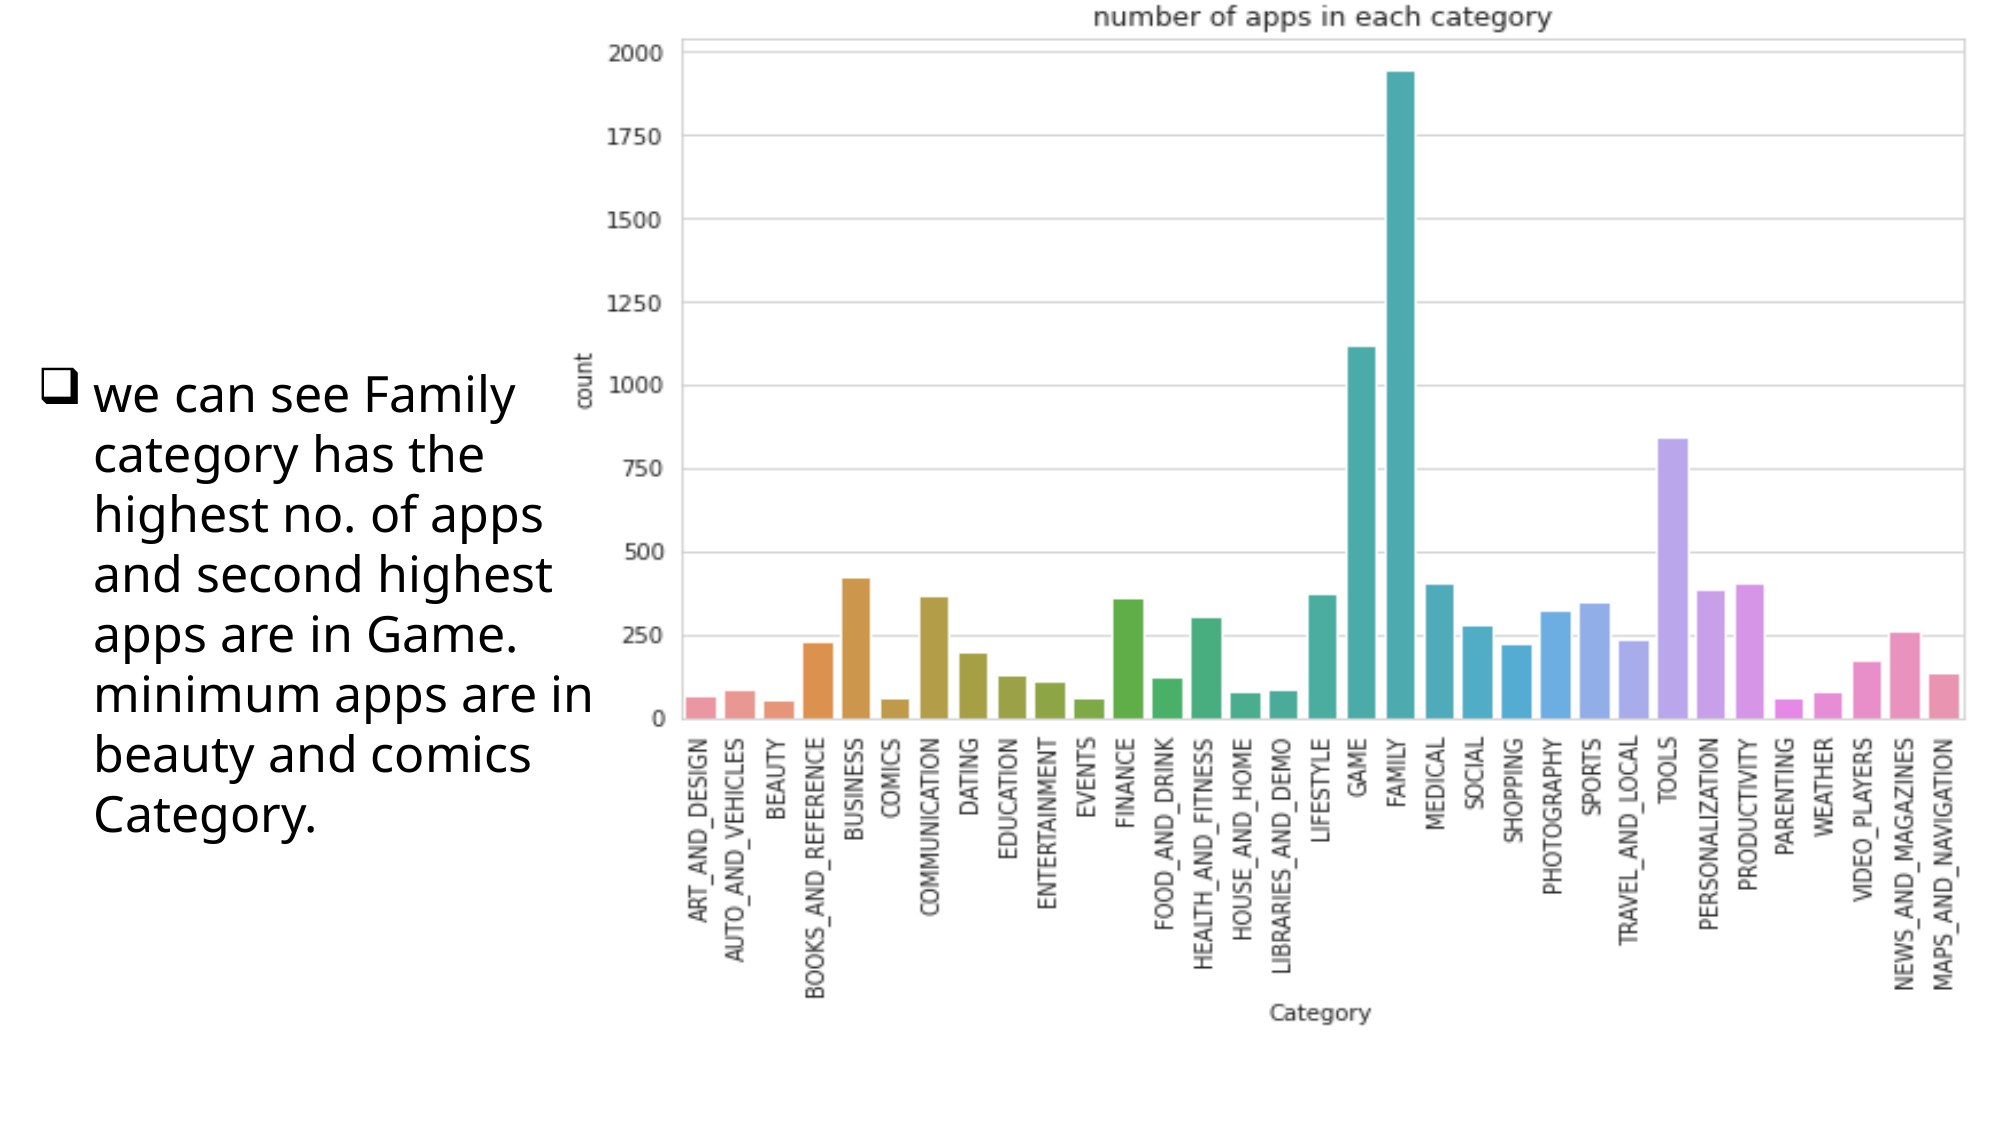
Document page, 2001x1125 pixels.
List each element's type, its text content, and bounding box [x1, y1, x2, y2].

text_box we can see Family category has the highest no. of apps and second highest apps are in Game. minimum apps are in beauty and comics Category. [22, 354, 558, 910]
picture [558, 0, 1978, 1041]
